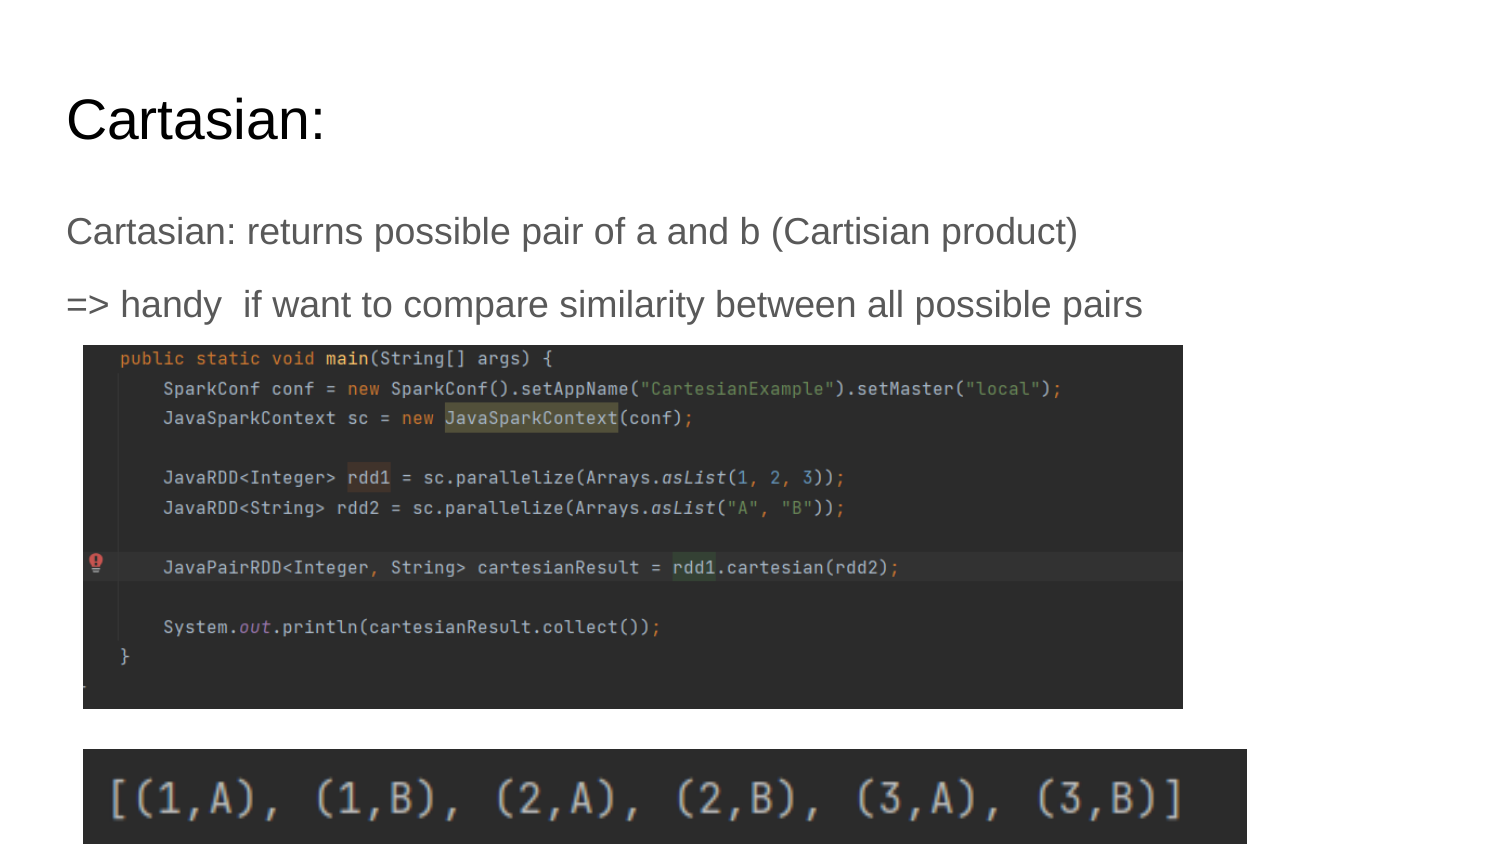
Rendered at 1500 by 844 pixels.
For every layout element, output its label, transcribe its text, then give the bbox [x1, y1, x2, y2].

picture [82, 749, 1247, 844]
title Cartasian: [51, 72, 1449, 167]
picture [82, 344, 1183, 710]
list Cartasian: returns possible pair of a and b (Cartisian product) => handy if want to compare similarity between all possible pairs [51, 189, 1449, 750]
